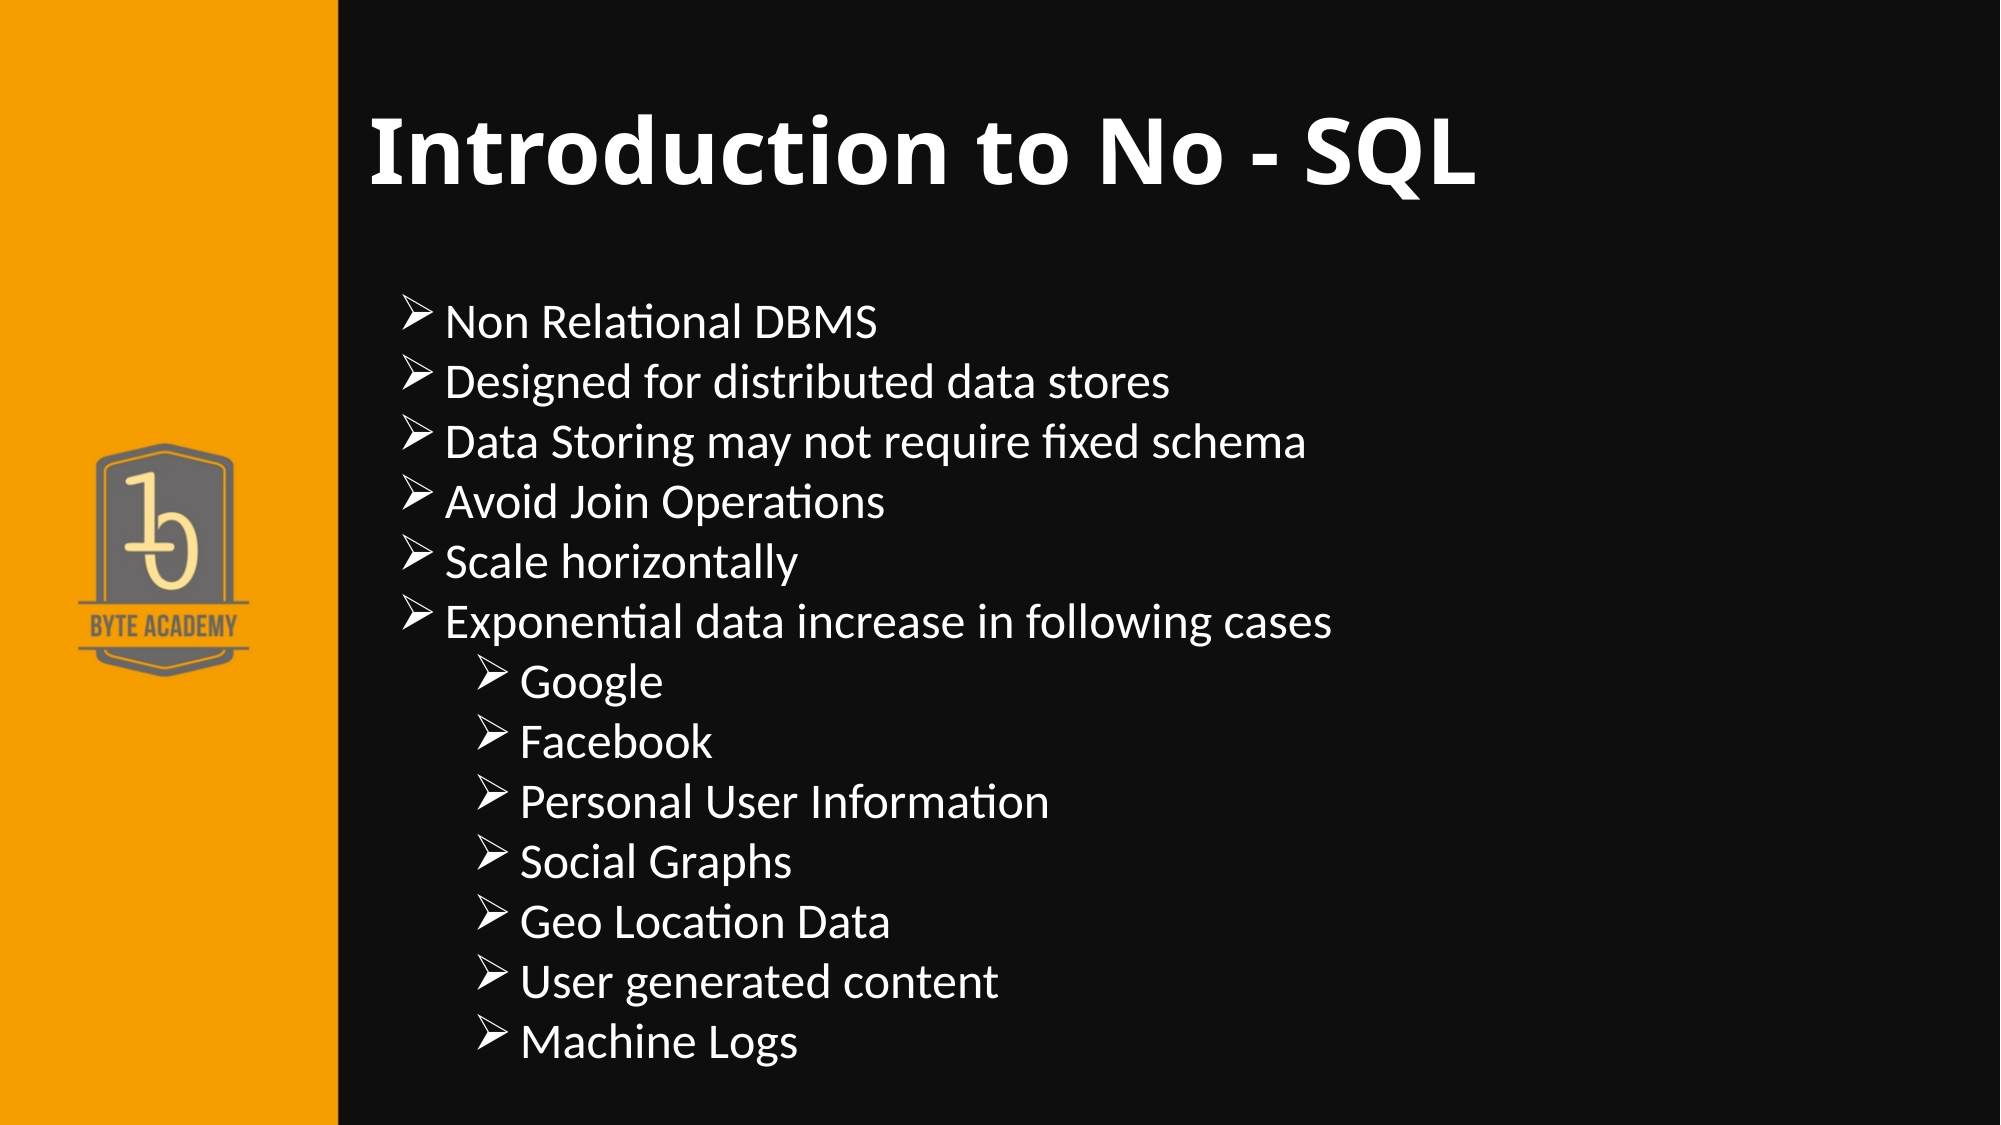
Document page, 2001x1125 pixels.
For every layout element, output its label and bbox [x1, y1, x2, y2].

list [0, 0, 2000, 1125]
